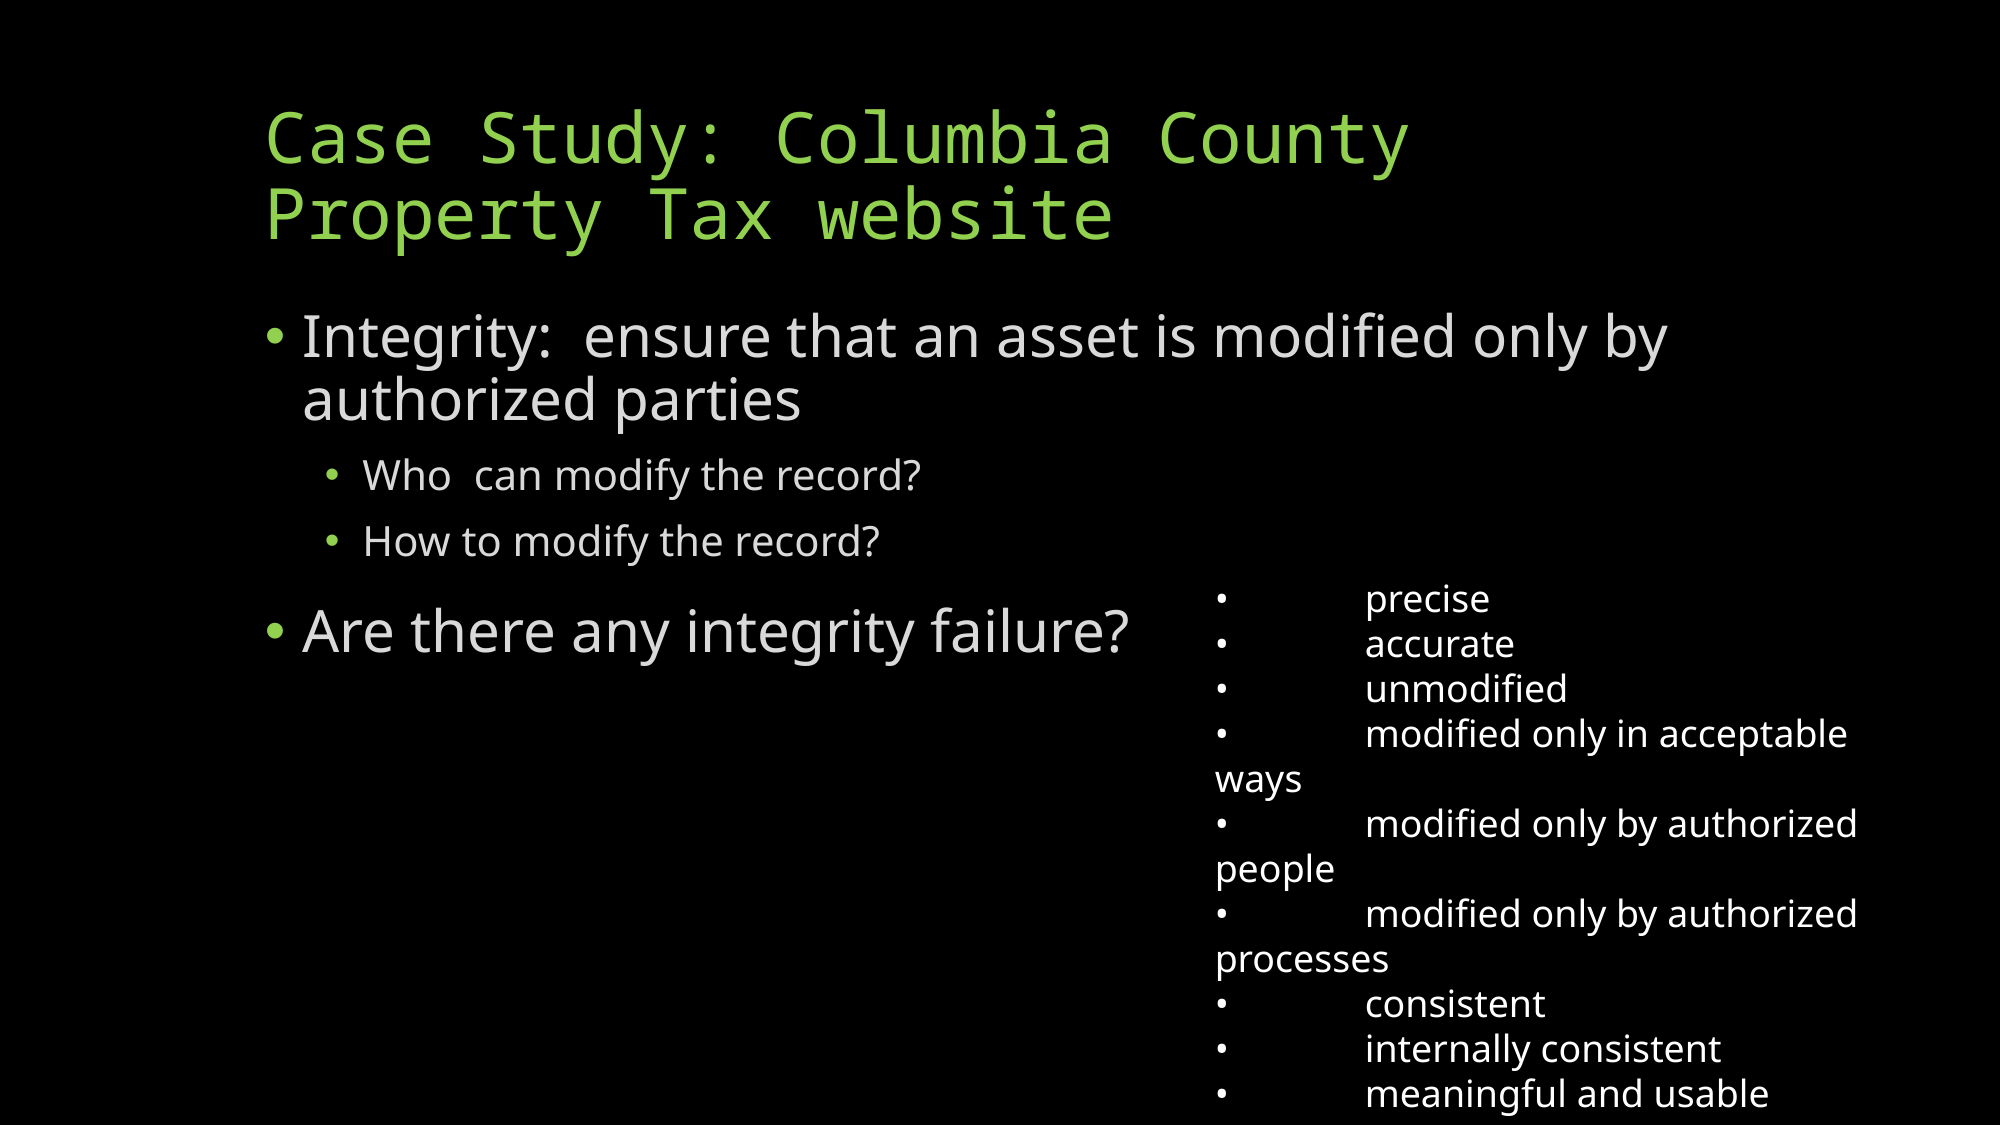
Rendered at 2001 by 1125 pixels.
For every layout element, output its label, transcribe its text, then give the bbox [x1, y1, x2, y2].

title Case Study: Columbia County Property Tax website [249, 75, 1750, 263]
text_box • precise • accurate • unmodified • modified only in acceptable ways • modified only by authorized people • modified only by authorized processes • consistent • internally consistent • meaningful and usable [1199, 567, 1950, 1123]
list Integrity: ensure that an asset is modified only by authorized parties Who can modify the record? How to modify the record? Are there any integrity failure? [249, 299, 1750, 1000]
